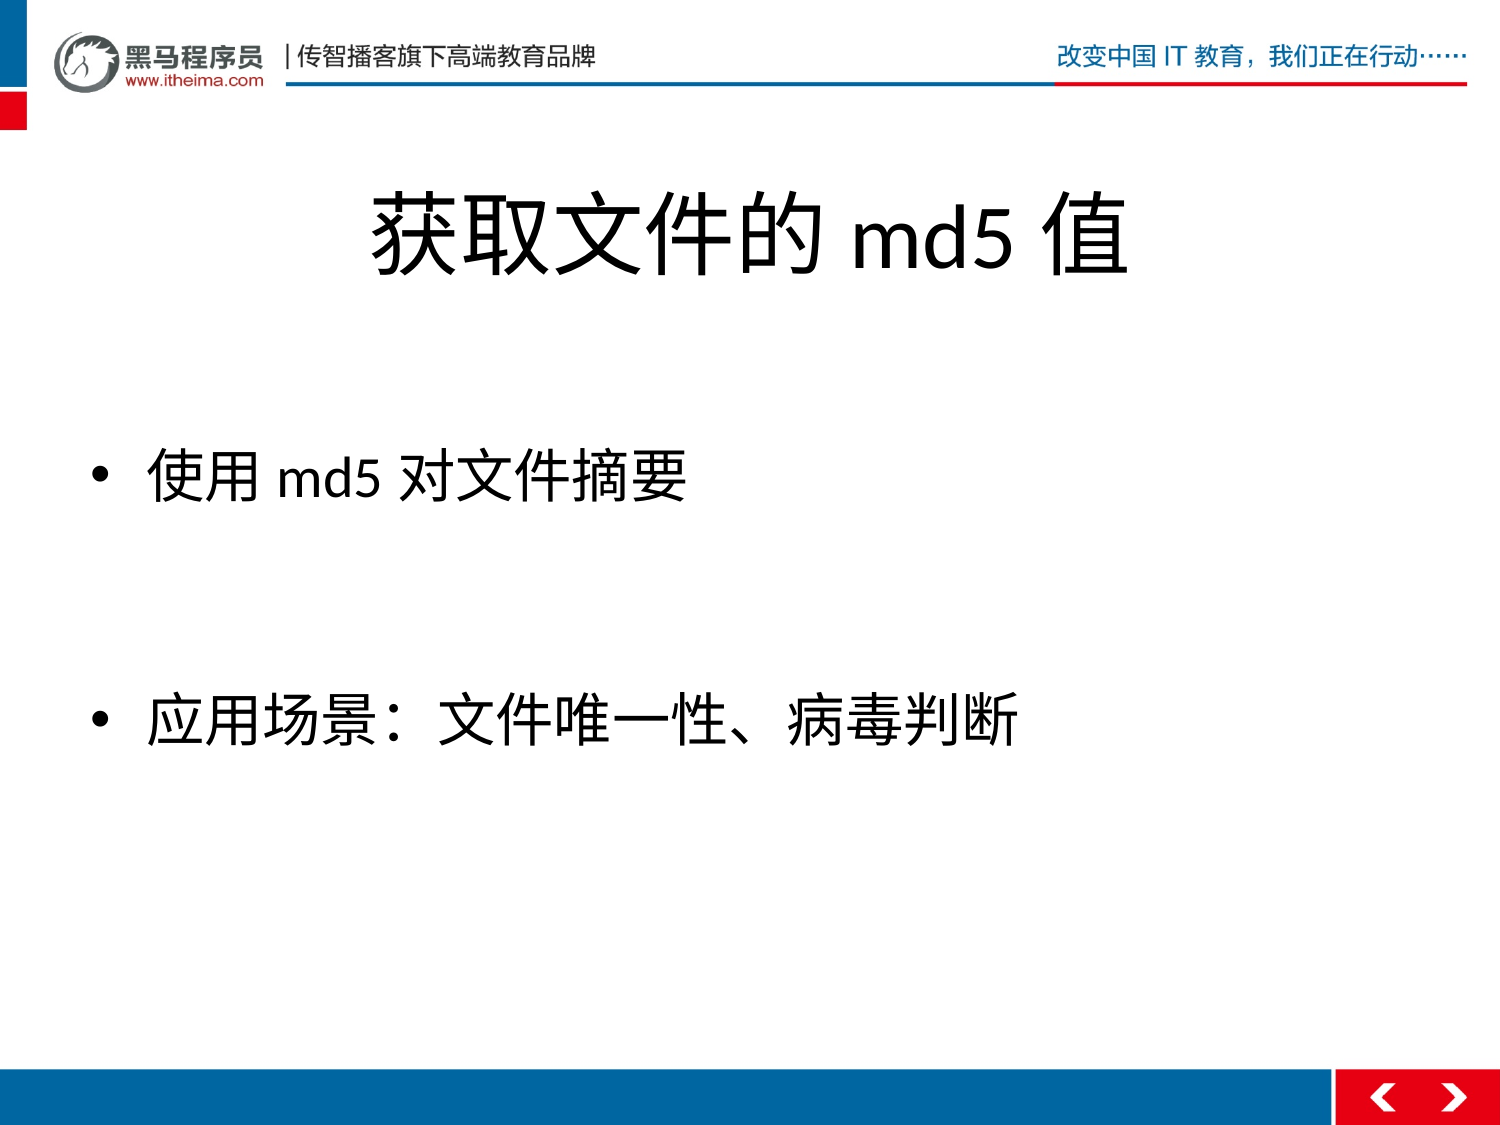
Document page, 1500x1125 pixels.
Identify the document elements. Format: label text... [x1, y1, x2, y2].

picture [0, 0, 1500, 1125]
list 使用md5对文件摘要 应用场景：文件唯一性、病毒判断 [75, 349, 1425, 1047]
title 获取文件的md5值 [75, 138, 1425, 326]
